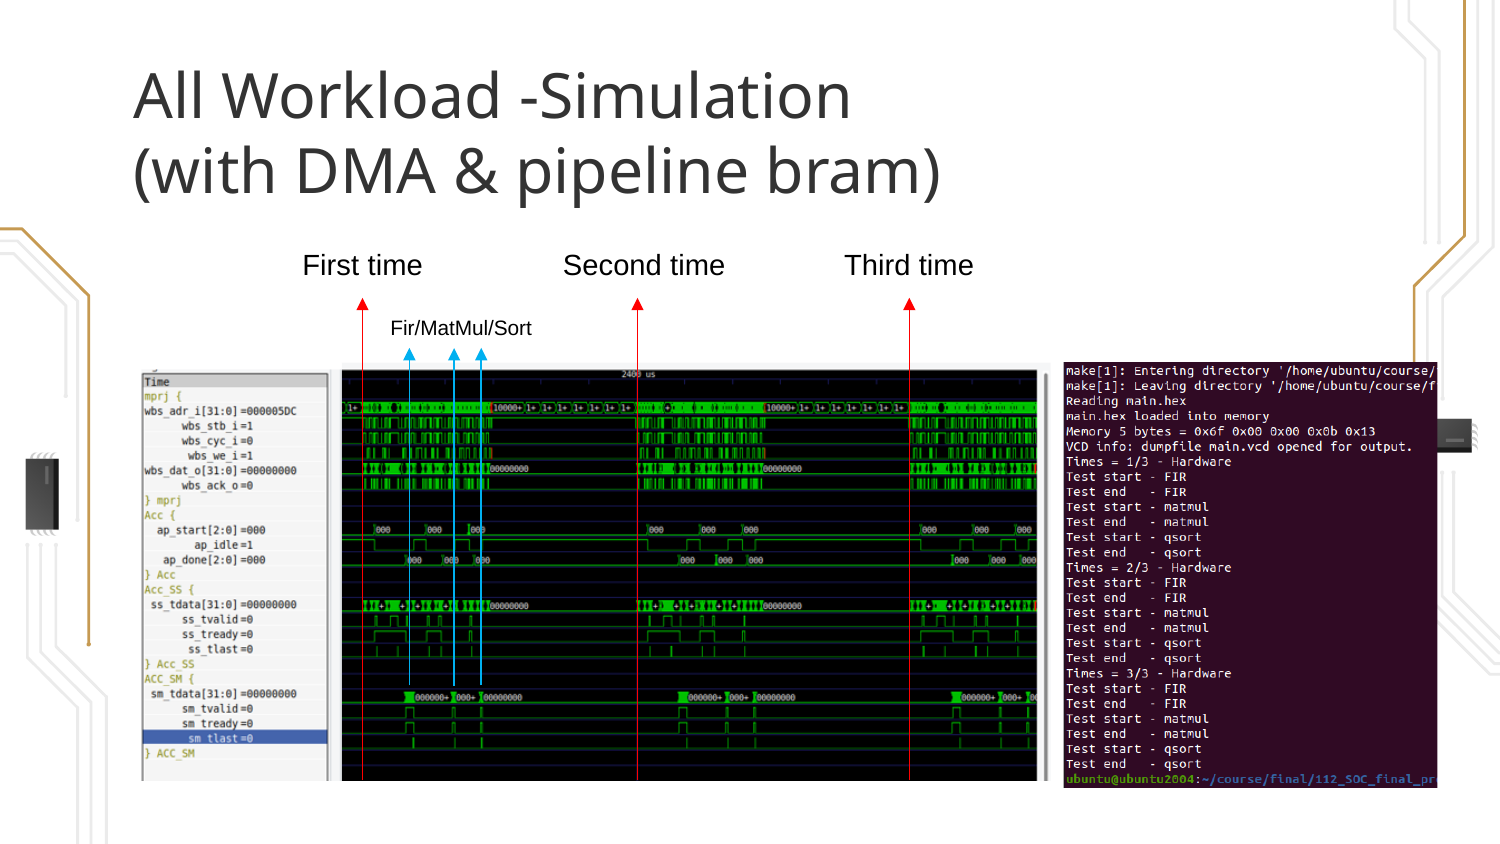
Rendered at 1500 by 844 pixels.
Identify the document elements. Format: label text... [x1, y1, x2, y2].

picture [136, 355, 362, 781]
picture [910, 355, 1478, 788]
text_box Fir/MatMul/Sort [375, 307, 547, 347]
text_box First time [287, 238, 438, 289]
text_box Third time [829, 238, 990, 289]
picture [638, 355, 909, 781]
text_box All Workload -Simulation (with DMA & pipeline bram) [118, 40, 1382, 135]
picture [26, 453, 59, 536]
picture [363, 355, 637, 781]
text_box Second time [548, 238, 741, 289]
